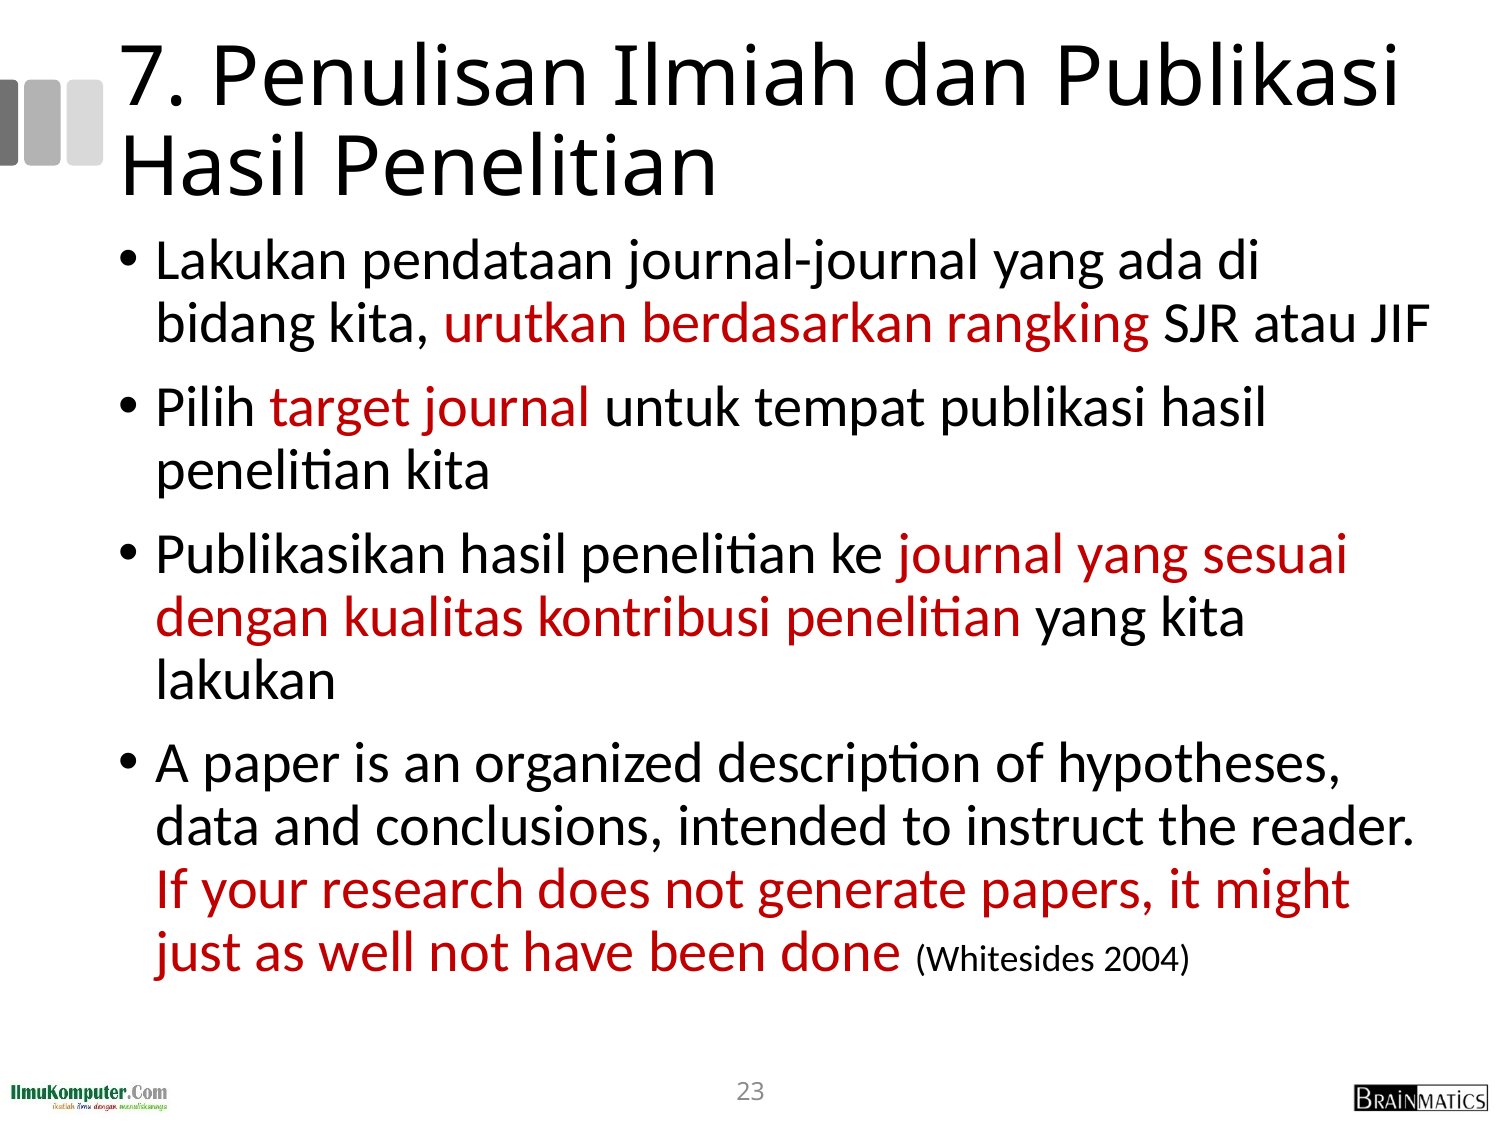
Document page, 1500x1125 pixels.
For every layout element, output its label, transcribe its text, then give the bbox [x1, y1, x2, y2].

list Lakukan pendataan journal-journal yang ada di bidang kita, urutkan berdasarkan rangking SJR atau JIF Pilih target journal untuk tempat publikasi hasil penelitian kita Publikasikan hasil penelitian ke journal yang sesuai dengan kualitas kontribusi penelitian yang kita lakukan A paper is an organized description of hypotheses, data and conclusions, intended to instruct the reader. If your research does not generate papers, it might just as well not have been done (Whitesides 2004) [103, 221, 1450, 1063]
picture [4, 1081, 173, 1115]
title 7. Penulisan Ilmiah dan Publikasi Hasil Penelitian [103, 24, 1500, 222]
picture [1351, 1081, 1491, 1115]
slide_number 23 [582, 1062, 920, 1123]
